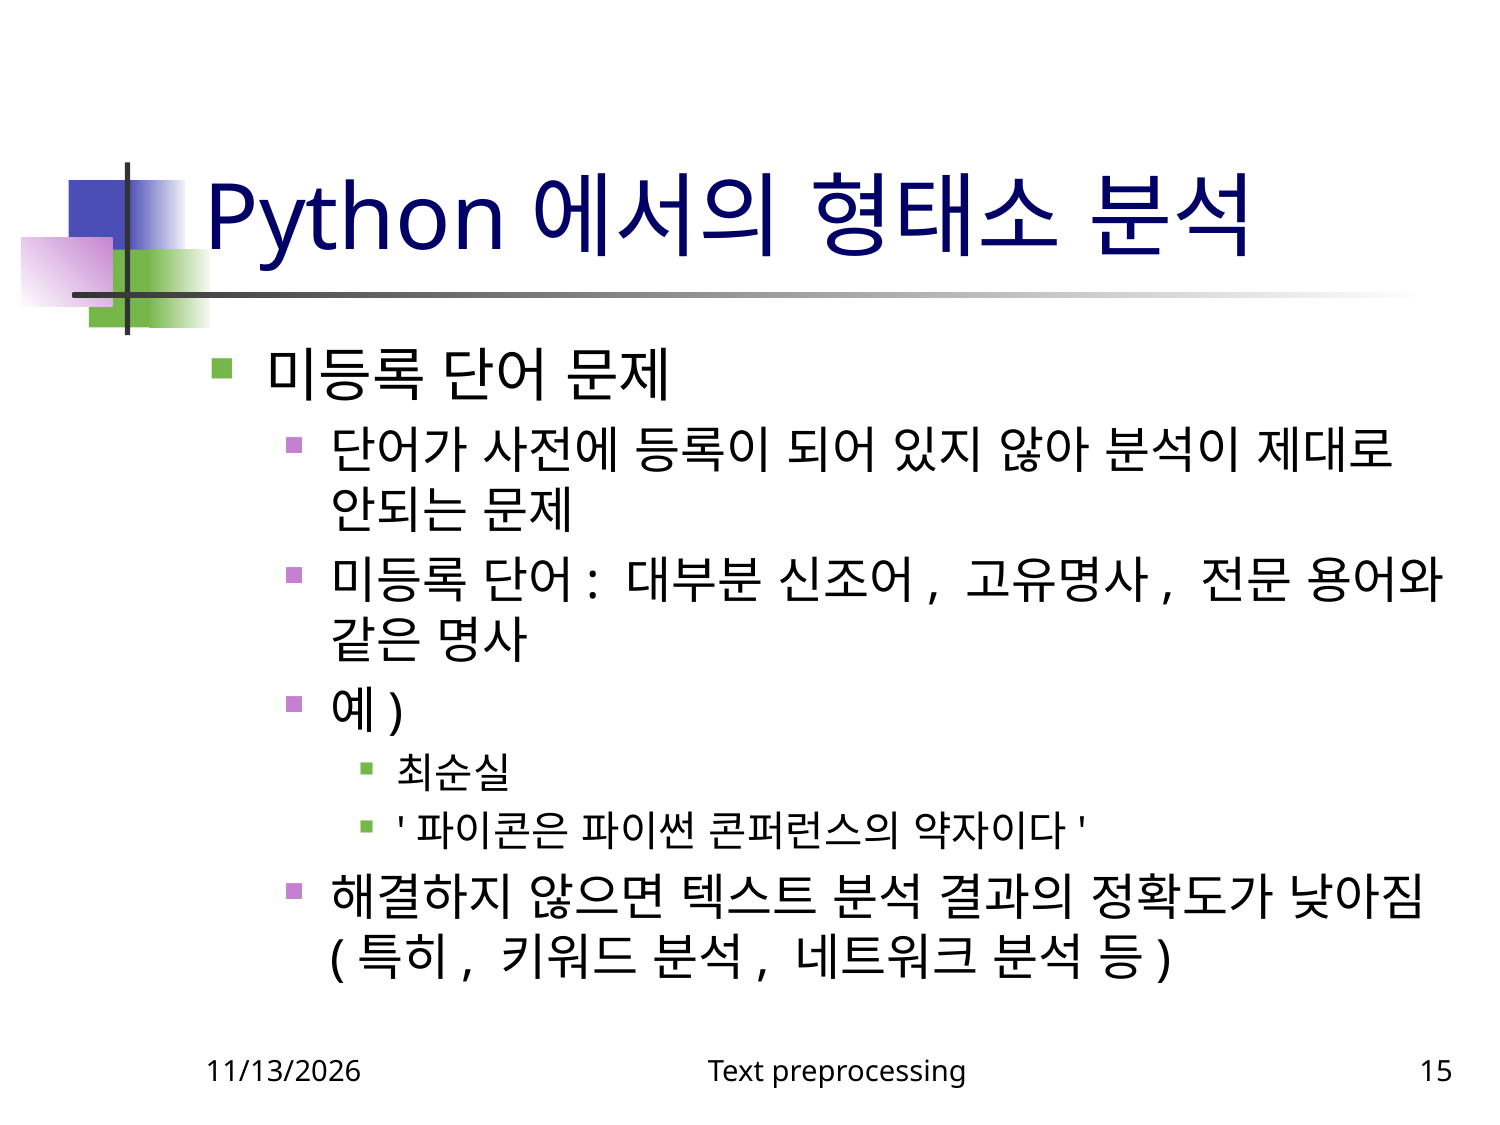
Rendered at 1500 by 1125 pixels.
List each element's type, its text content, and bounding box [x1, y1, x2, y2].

title Python에서의 형태소 분석 [188, 35, 1468, 275]
slide_number 15 [1155, 1024, 1468, 1100]
list 미등록 단어 문제 단어가 사전에 등록이 되어 있지 않아 분석이 제대로 안되는 문제 미등록 단어: 대부분 신조어, 고유명사, 전문 용어와 같은 명사 예) 최순실 '파이콘은 파이썬 콘퍼런스의 약자이다' 해결하지 않으면 텍스트 분석 결과의 정확도가 낮아짐 (특히, 키워드 분석, 네트워크 분석 등) [193, 331, 1469, 1006]
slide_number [190, 1024, 504, 1100]
footer Text preprocessing [600, 1024, 1075, 1100]
